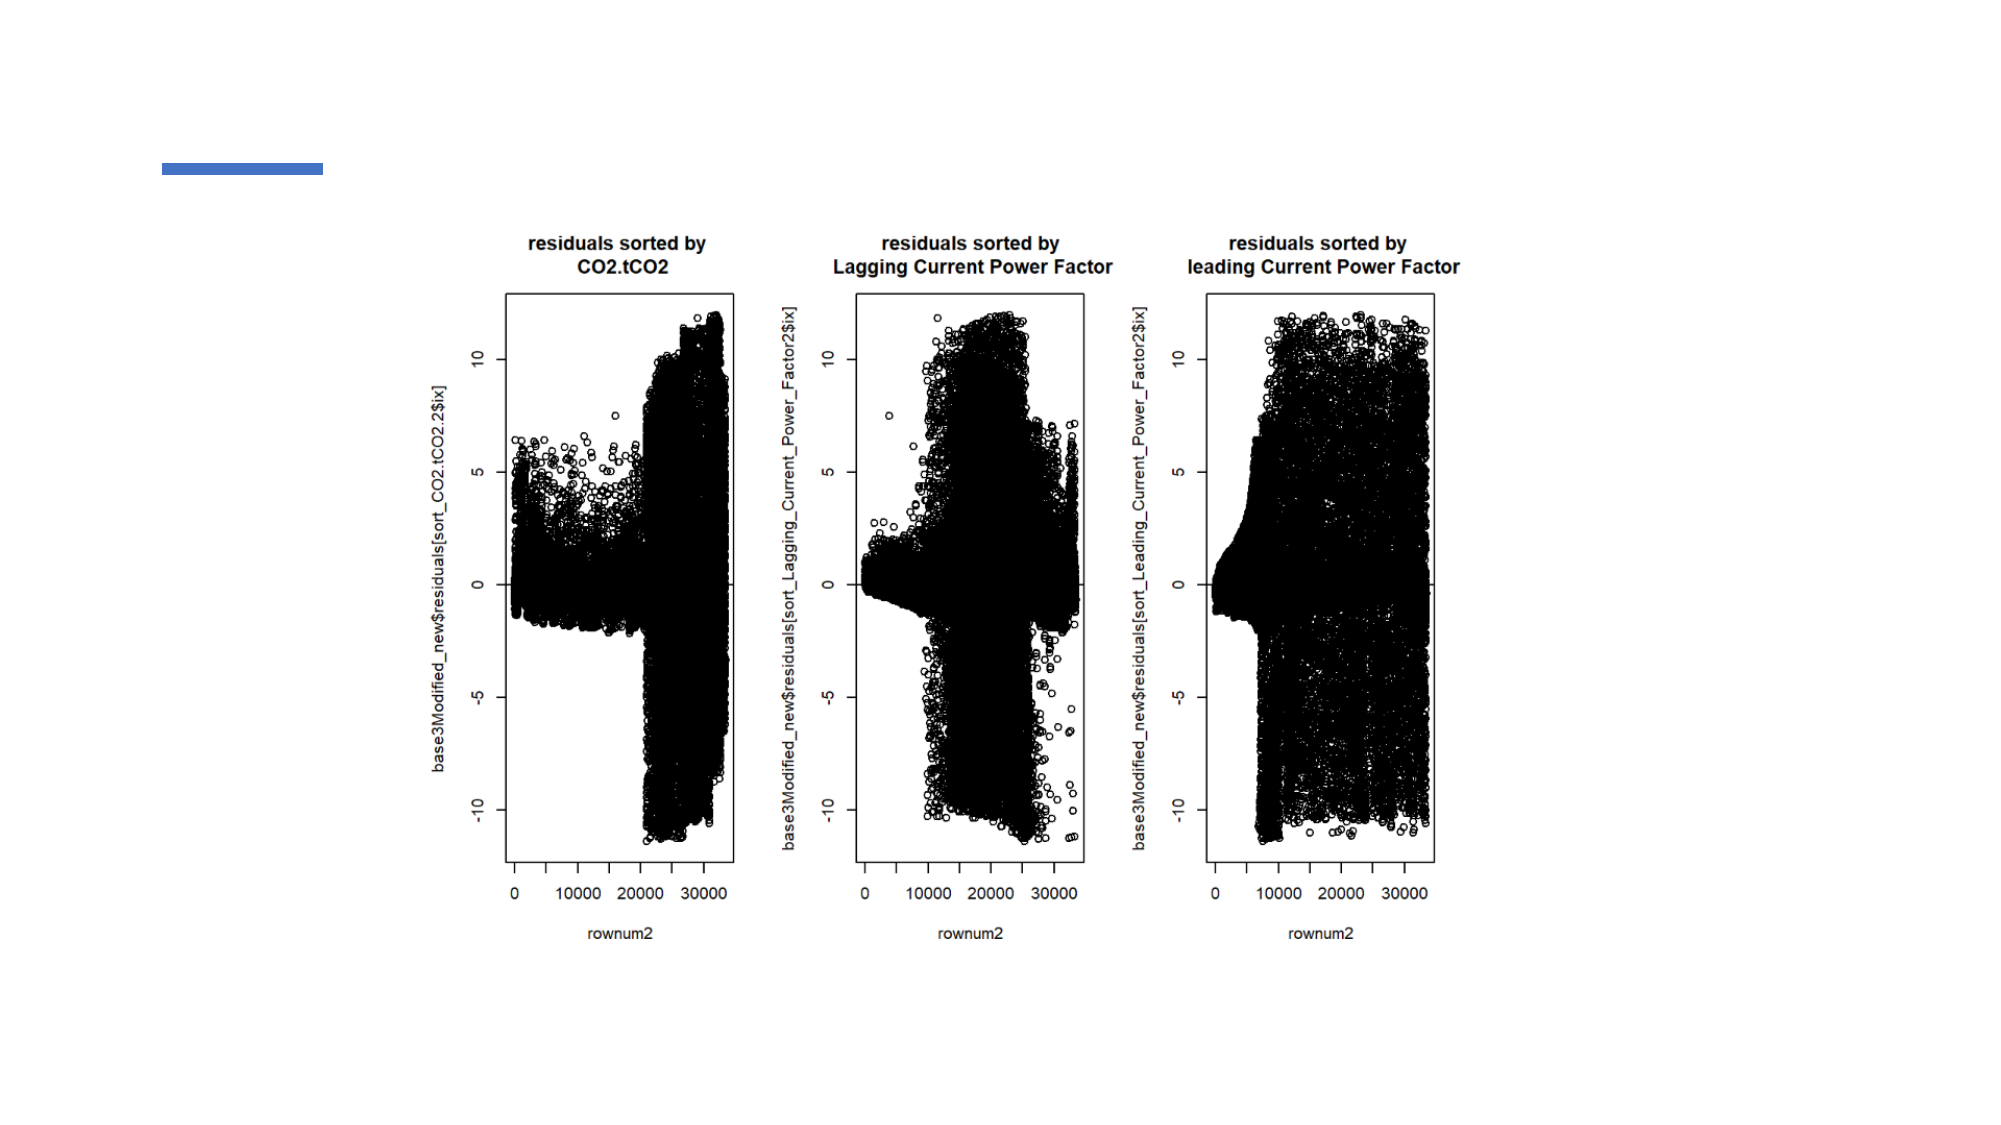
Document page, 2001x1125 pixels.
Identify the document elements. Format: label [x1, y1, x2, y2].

list [415, 206, 1585, 964]
